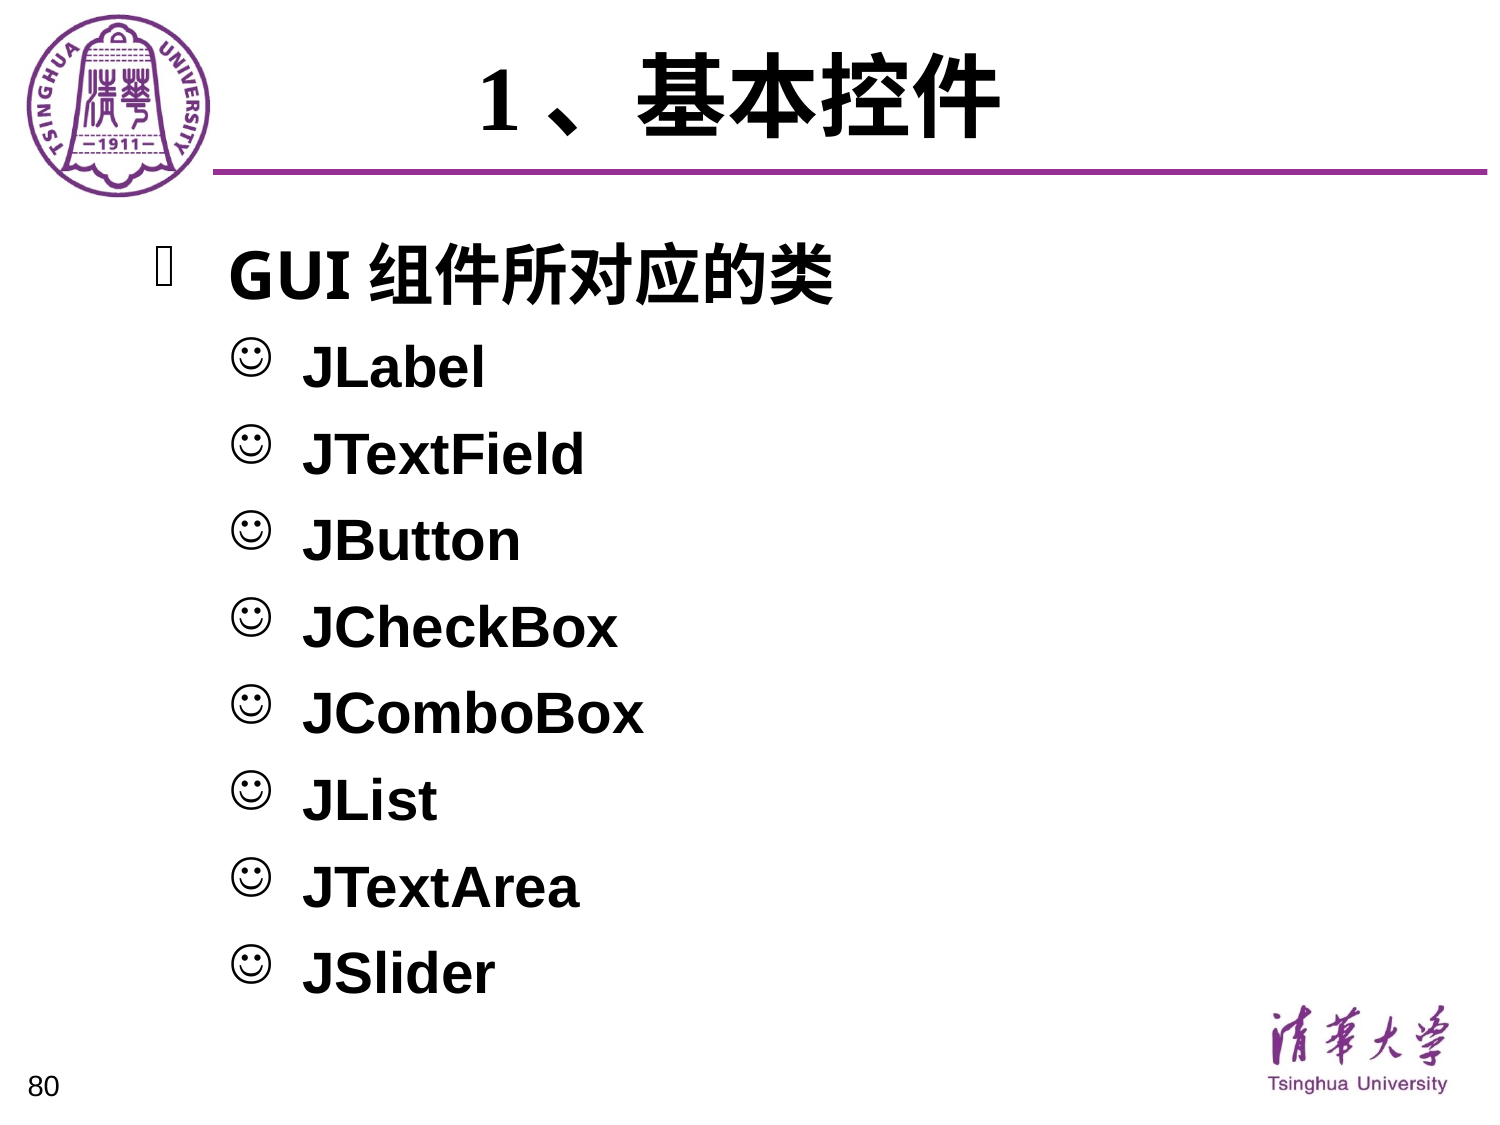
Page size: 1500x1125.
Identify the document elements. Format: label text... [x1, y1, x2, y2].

text_box GUI组件所对应的类 JLabel JTextField JButton JCheckBox JComboBox JList JTextArea JSlider [139, 224, 1450, 1058]
picture [24, 12, 213, 37]
picture [24, 151, 213, 200]
title 1、基本控件 [24, 37, 1476, 151]
footer 80 [12, 1059, 176, 1125]
picture [1262, 999, 1454, 1101]
